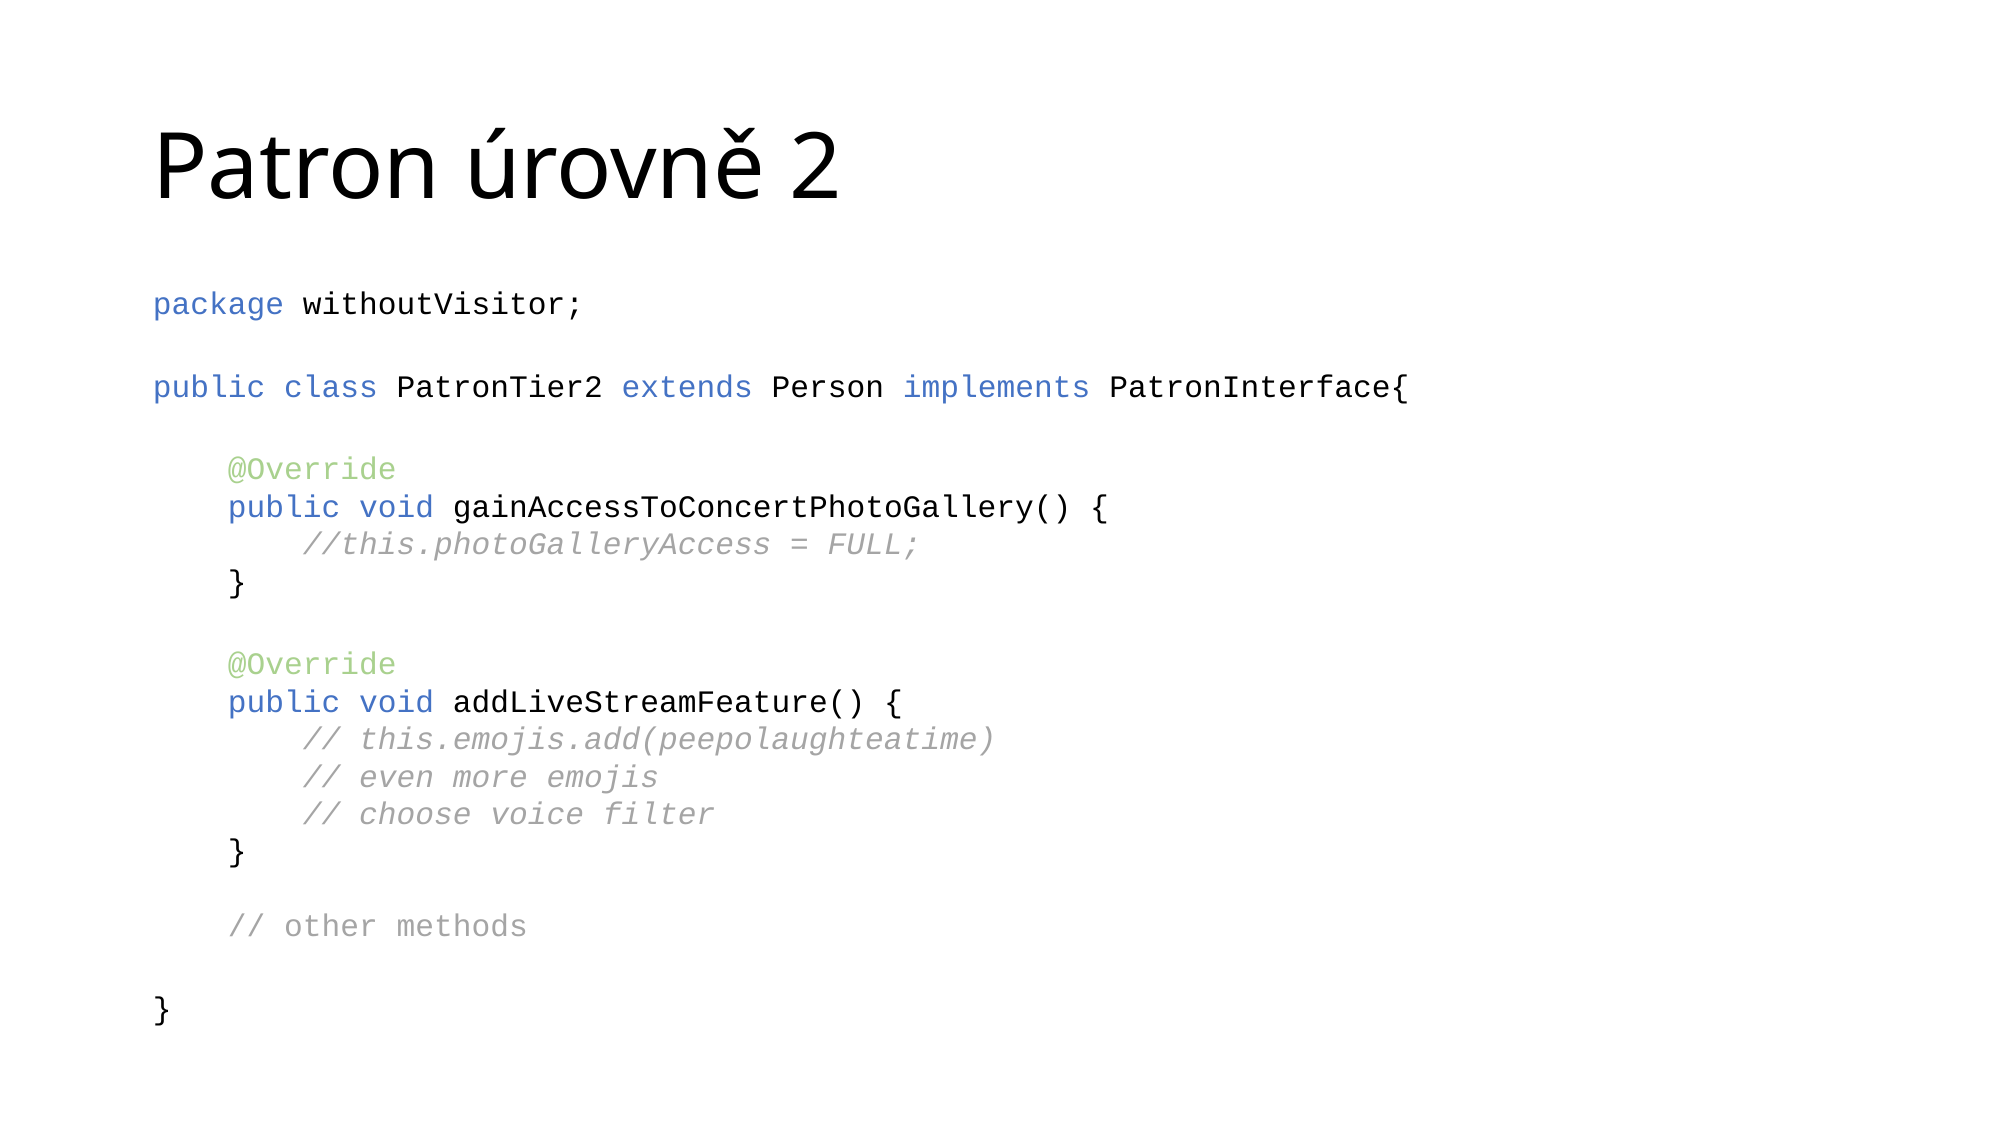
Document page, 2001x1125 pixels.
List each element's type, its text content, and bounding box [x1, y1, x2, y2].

text_box package withoutVisitor; public class PatronTier2 extends Person implements PatronInterface{ @Override public void gainAccessToConcertPhotoGallery() { //this.photoGalleryAccess = FULL; } @Override public void addLiveStreamFeature() { // this.emojis.add(peepolaughteatime) // even more emojis // choose voice filter } // other methods } [138, 278, 1475, 1033]
text_box Patron úrovně 2 [137, 59, 1863, 278]
